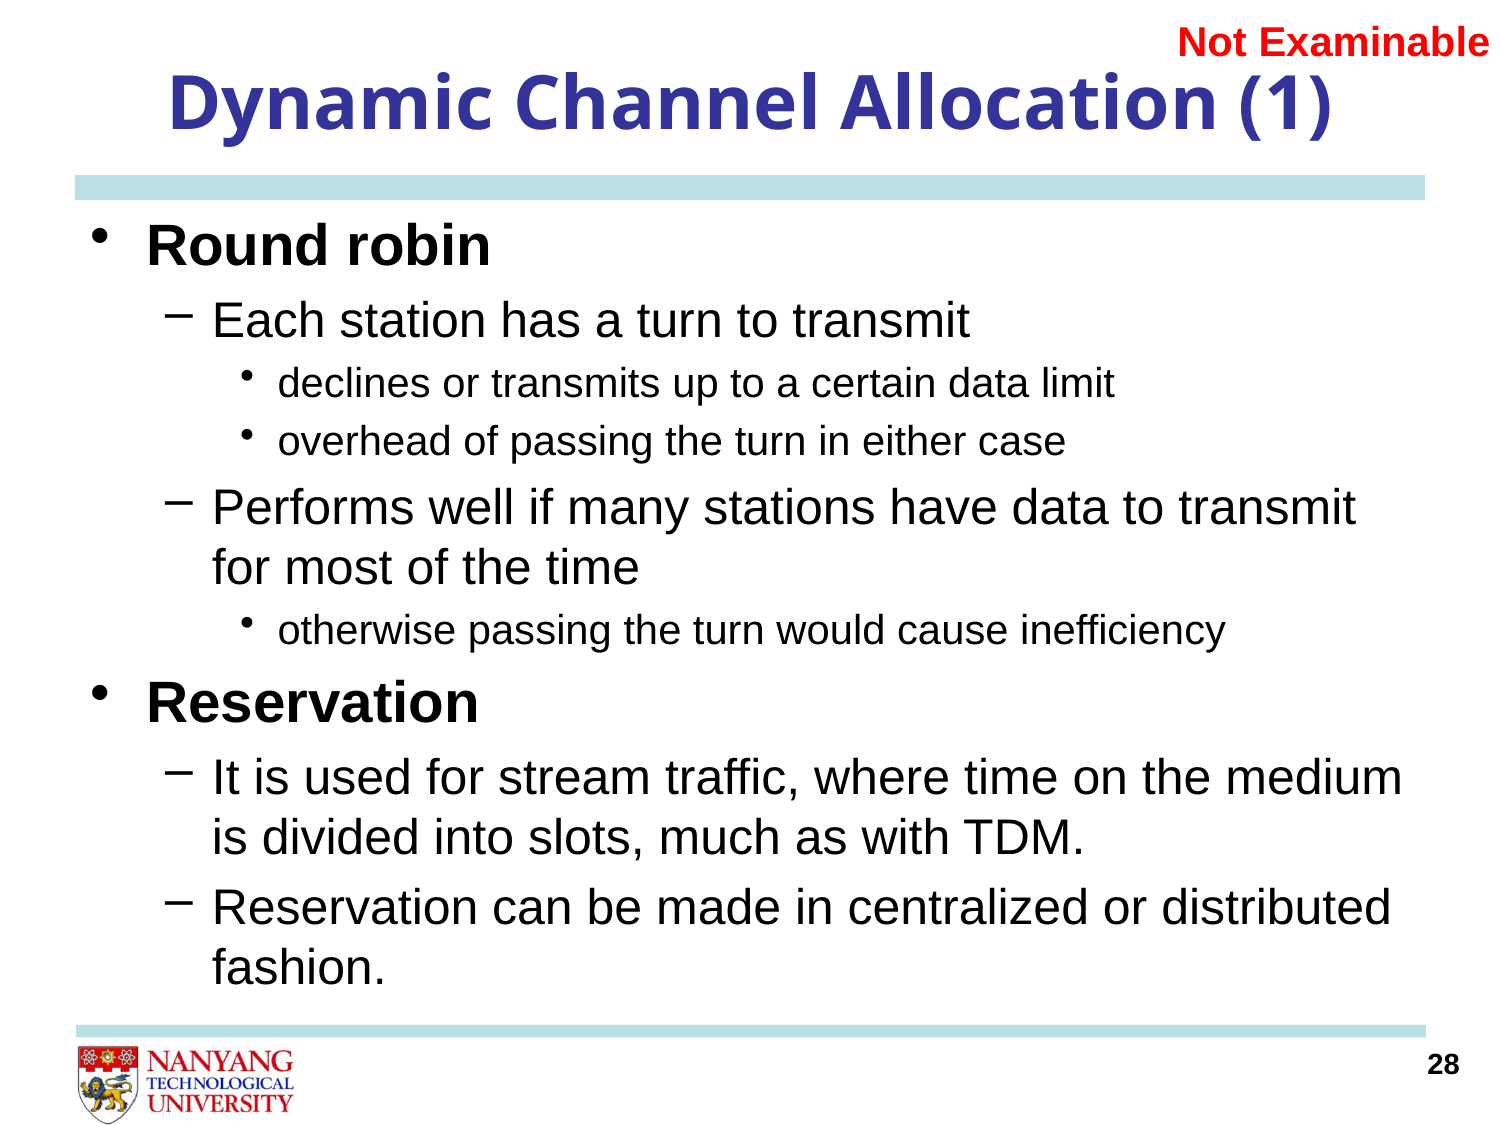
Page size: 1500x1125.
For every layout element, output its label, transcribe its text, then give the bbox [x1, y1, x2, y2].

text_box Not Examinable [1162, 7, 1500, 73]
picture [75, 1045, 296, 1125]
list Round robin Each station has a turn to transmit declines or transmits up to a certain data limit overhead of passing the turn in either case Performs well if many stations have data to transmit for most of the time otherwise passing the turn would cause inefficiency Reservation It is used for stream traffic, where time on the medium is divided into slots, much as with TDM. Reservation can be made in centralized or distributed fashion. [74, 199, 1426, 1026]
title Dynamic Channel Allocation (1) [74, 24, 1426, 176]
slide_number 28 [1374, 1037, 1476, 1101]
